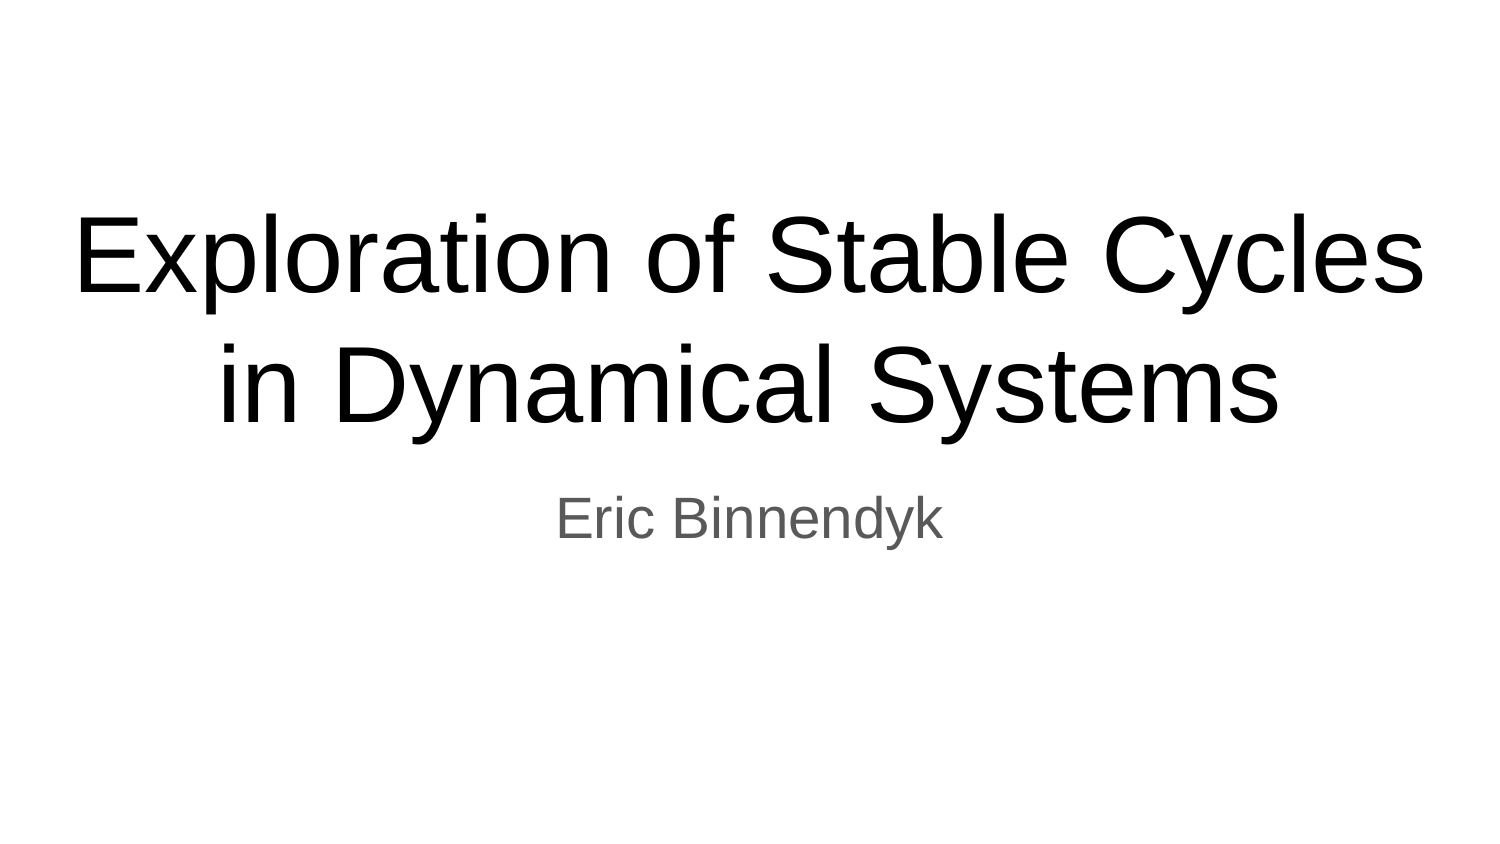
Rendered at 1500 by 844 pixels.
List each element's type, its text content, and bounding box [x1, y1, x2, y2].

subtitle Eric Binnendyk [51, 464, 1449, 595]
title Exploration of Stable Cycles in Dynamical Systems [51, 122, 1449, 459]
